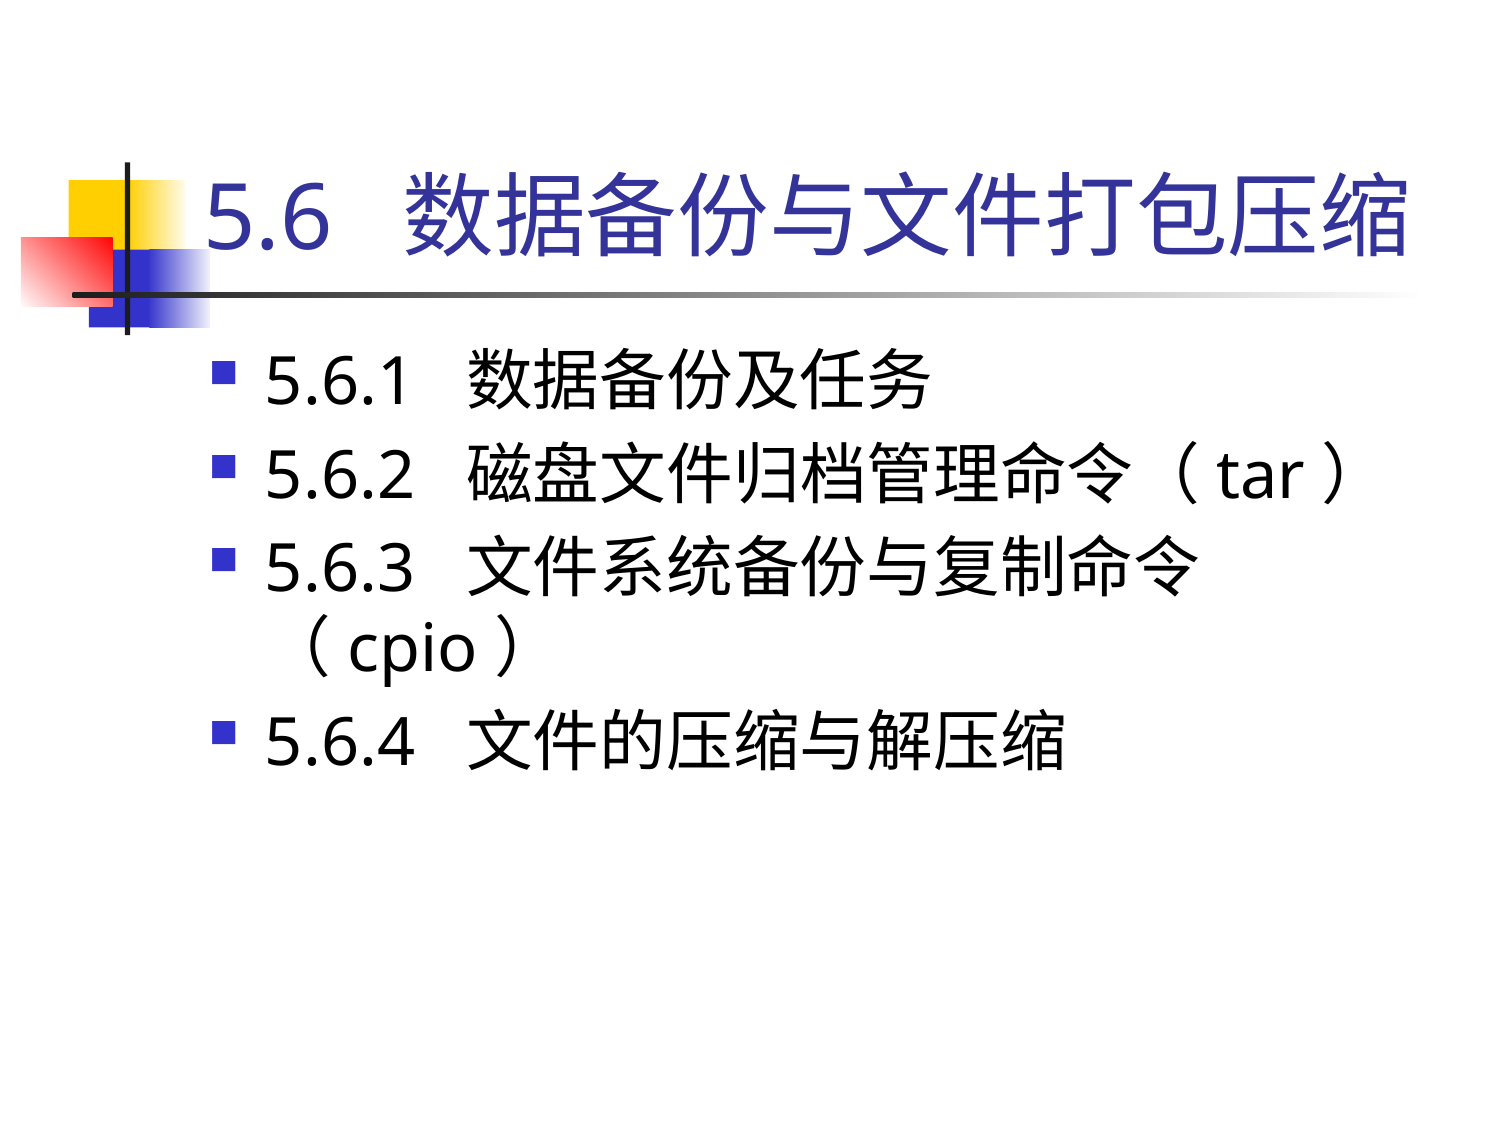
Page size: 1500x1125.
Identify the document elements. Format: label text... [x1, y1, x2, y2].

title 5.6 数据备份与文件打包压缩 [188, 34, 1468, 276]
list 5.6.1 数据备份及任务 5.6.2 磁盘文件归档管理命令（tar） 5.6.3 文件系统备份与复制命令（cpio） 5.6.4 文件的压缩与解压缩 [193, 330, 1470, 1007]
